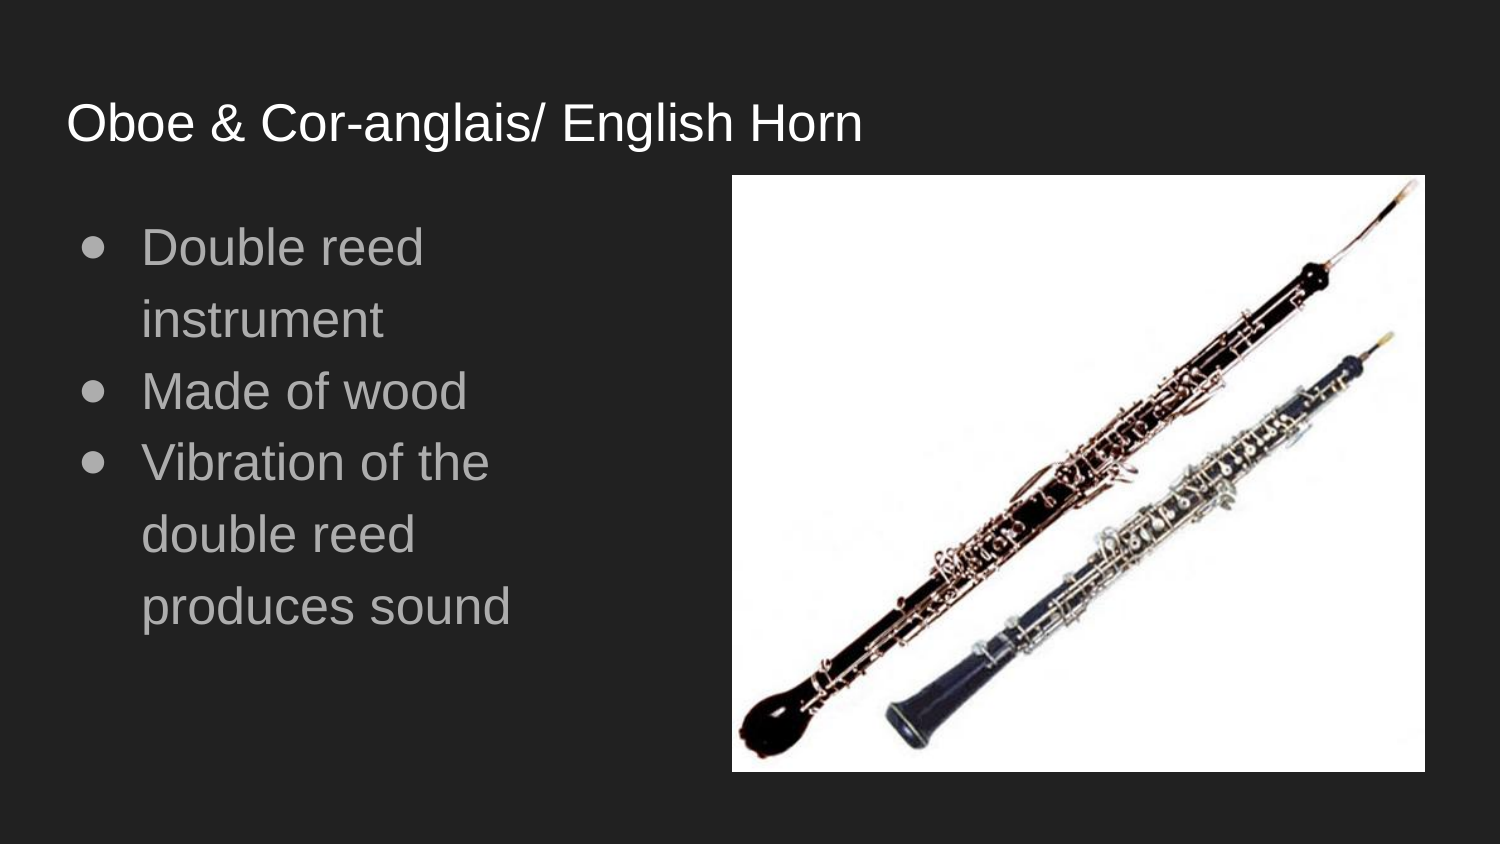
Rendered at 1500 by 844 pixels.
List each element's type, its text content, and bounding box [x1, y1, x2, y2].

picture [731, 175, 1426, 773]
list Double reed instrument Made of wood Vibration of the double reed produces sound [51, 189, 602, 759]
title Oboe & Cor-anglais/ English Horn [51, 72, 1449, 167]
